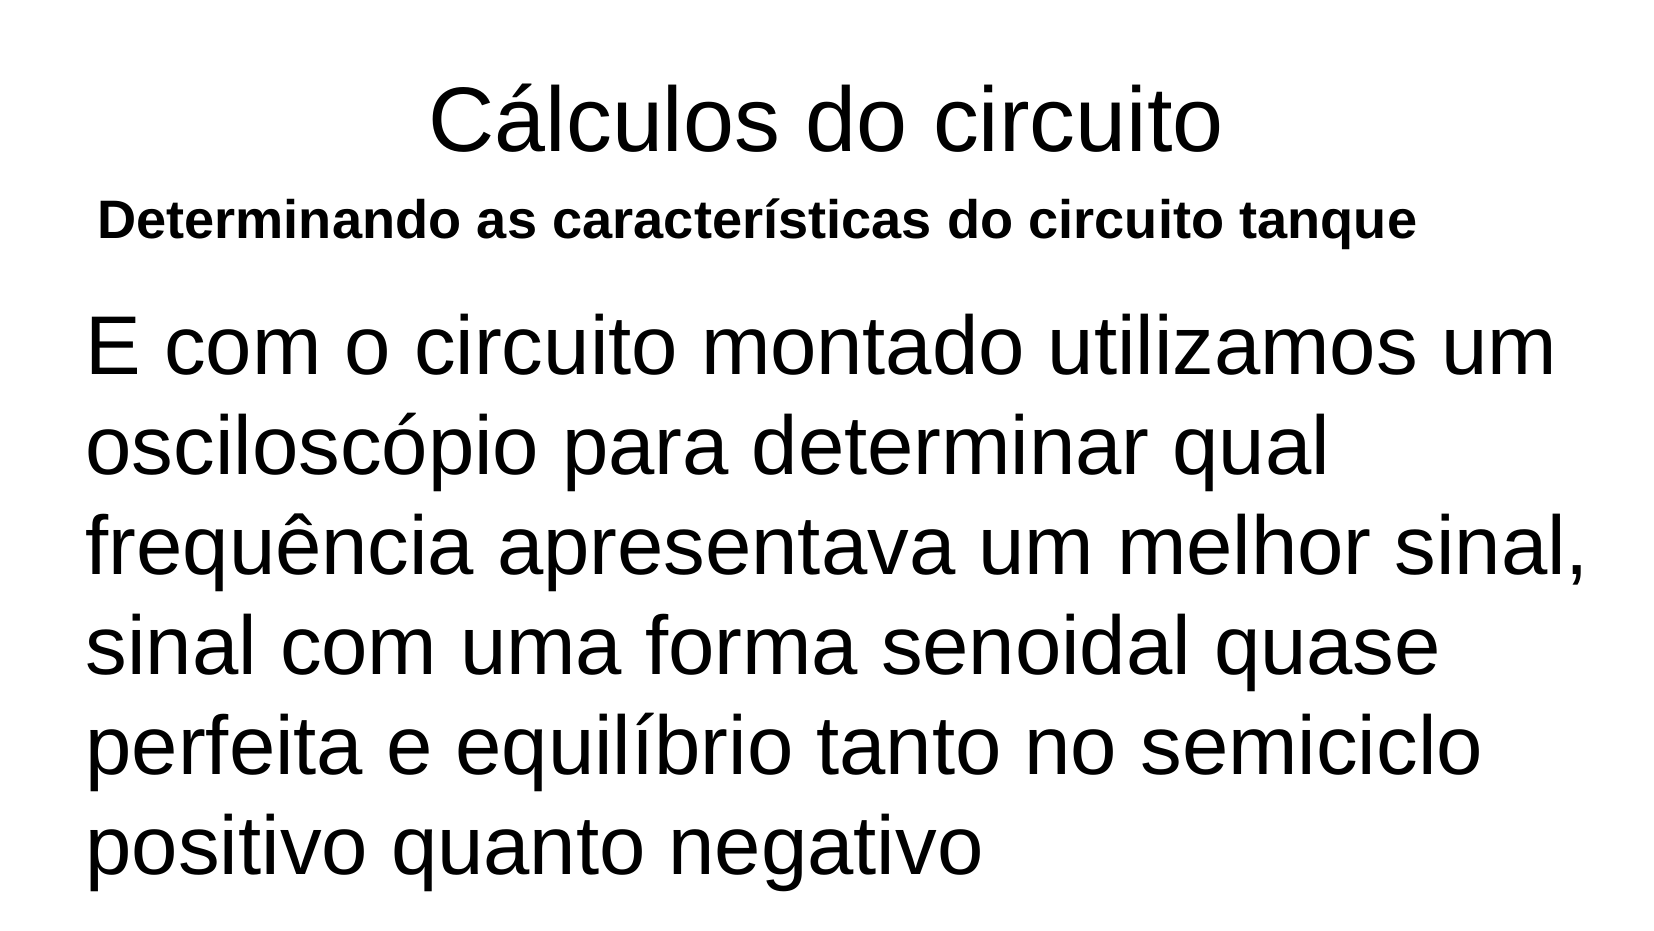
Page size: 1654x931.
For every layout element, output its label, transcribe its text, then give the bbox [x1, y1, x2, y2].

text_box E com o circuito montado utilizamos um osciloscópio para determinar qual frequência apresentava um melhor sinal, sinal com uma forma senoidal quase perfeita e equilíbrio tanto no semiciclo positivo quanto negativo [70, 283, 1618, 931]
text_box Cálculos do circuito [82, 59, 1571, 170]
text_box Determinando as características do circuito tanque [82, 177, 1630, 322]
